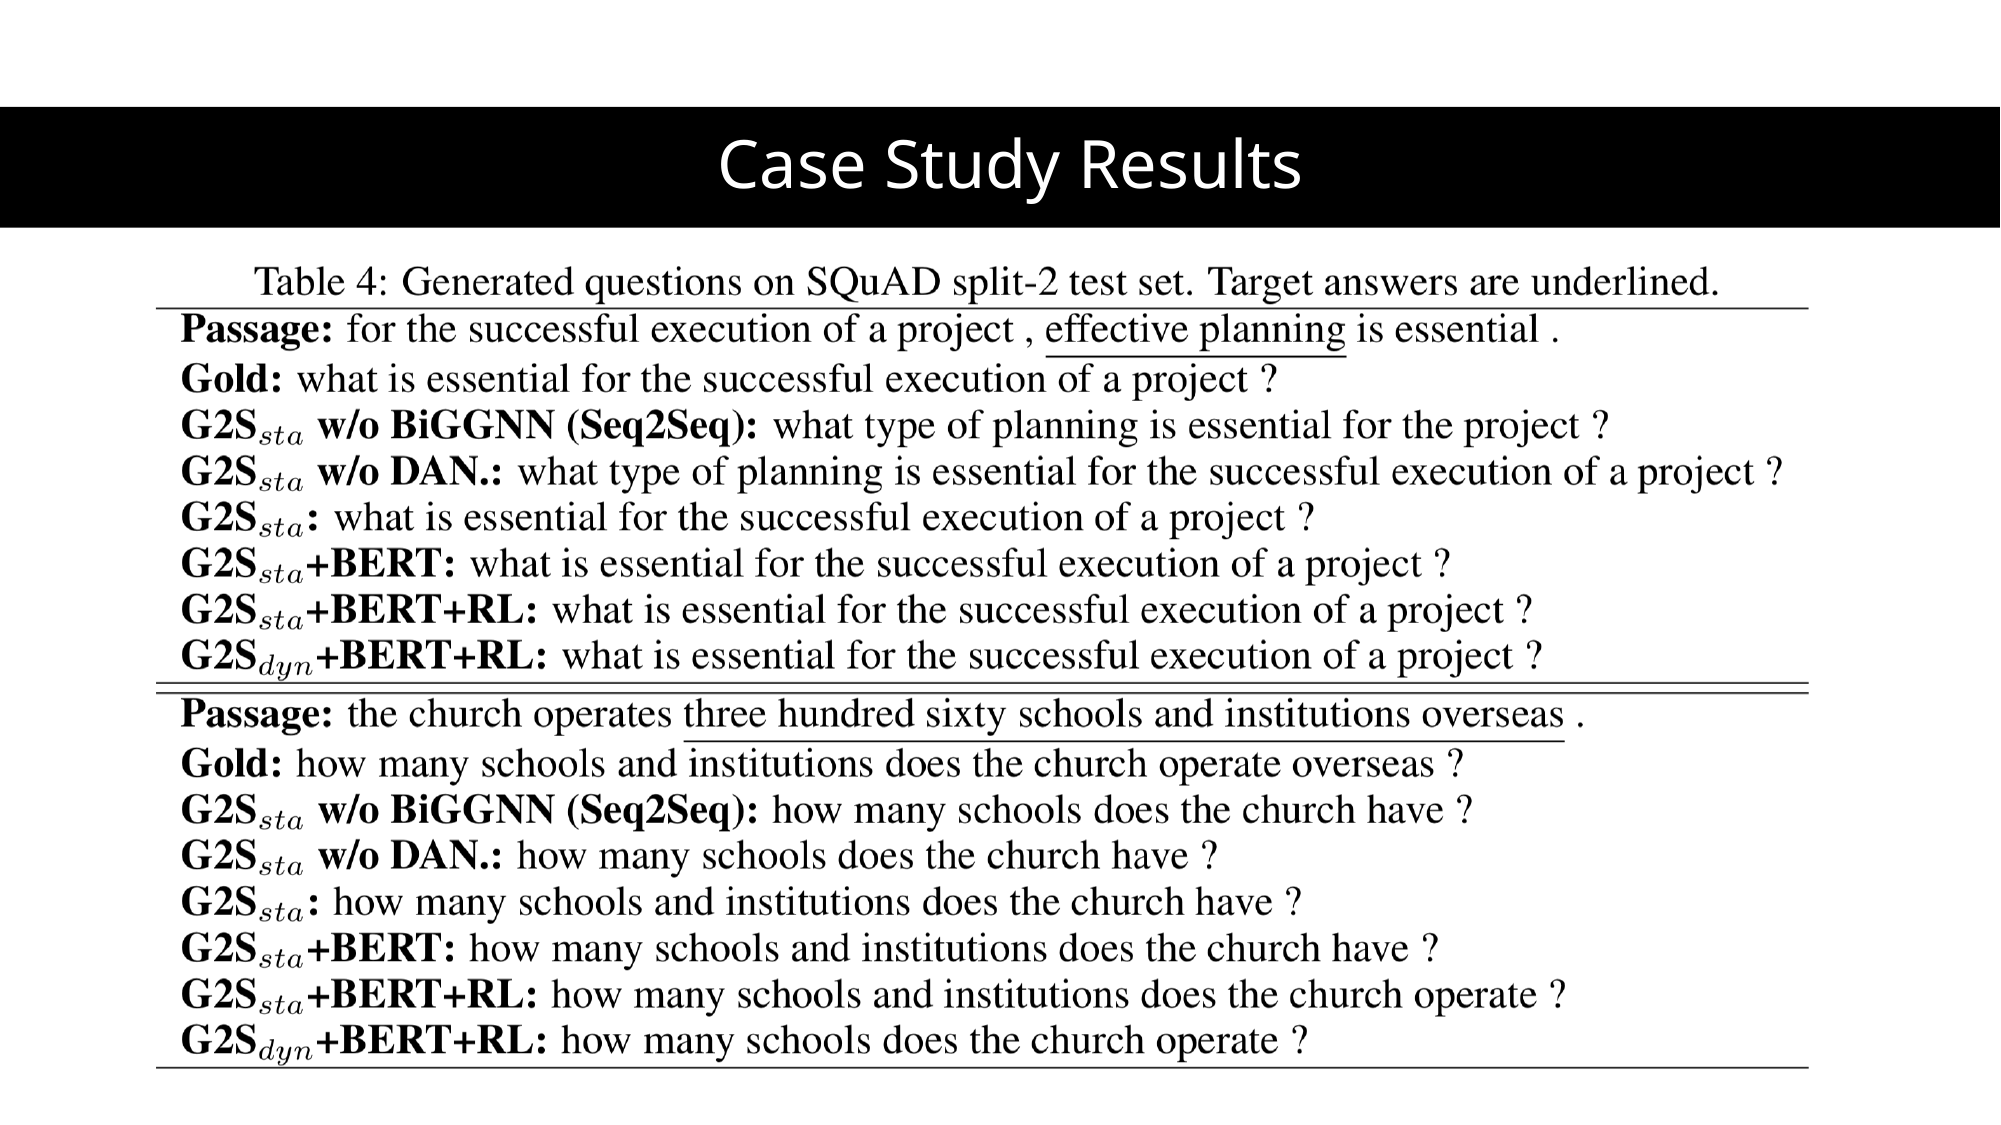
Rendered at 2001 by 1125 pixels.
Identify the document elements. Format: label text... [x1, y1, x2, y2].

title Case Study Results [91, 105, 1931, 228]
text_box [0, 106, 2000, 229]
picture [147, 257, 1830, 1084]
